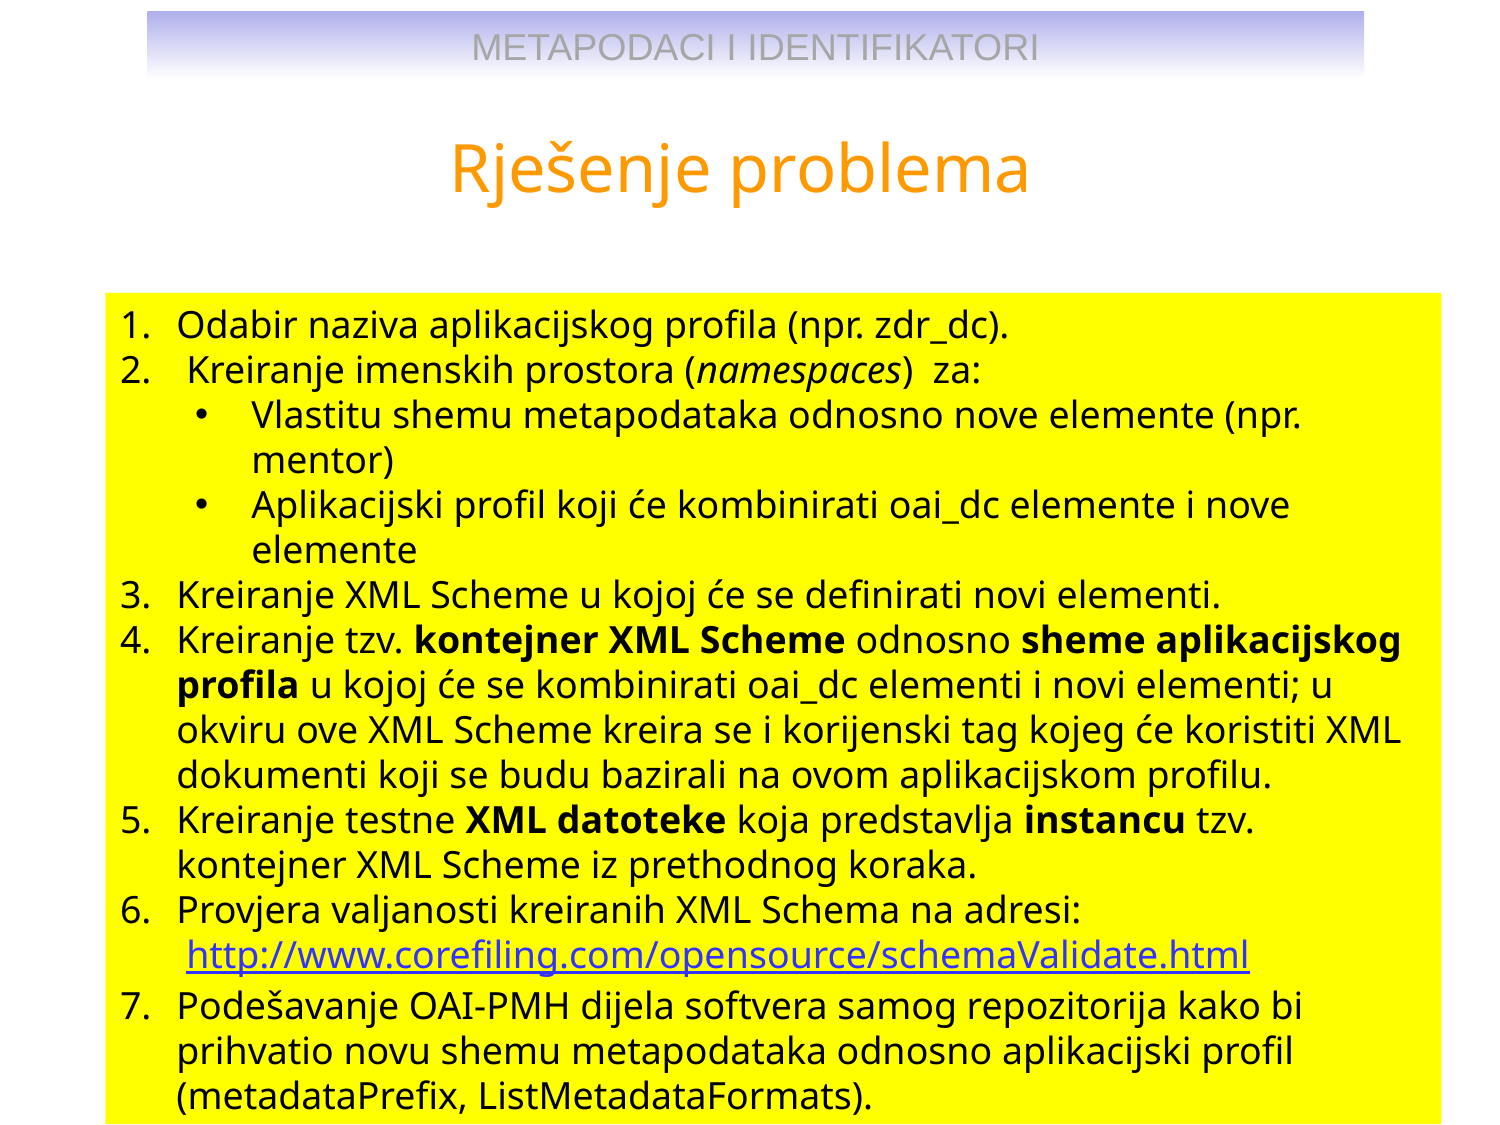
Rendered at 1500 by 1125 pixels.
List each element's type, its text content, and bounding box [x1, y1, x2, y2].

title Rješenje problema [112, 99, 1388, 232]
text_box Odabir naziva aplikacijskog profila (npr. zdr_dc). Kreiranje imenskih prostora (namespaces) za: Vlastitu shemu metapodataka odnosno nove elemente (npr. mentor) Aplikacijski profil koji će kombinirati oai_dc elemente i nove elemente Kreiranje XML Scheme u kojoj će se definirati novi elementi. Kreiranje tzv. kontejner XML Scheme odnosno sheme aplikacijskog profila u kojoj će se kombinirati oai_dc elementi i novi elementi; u okviru ove XML Scheme kreira se i korijenski tag kojeg će koristiti XML dokumenti koji se budu bazirali na ovom aplikacijskom profilu. Kreiranje testne XML datoteke koja predstavlja instancu tzv. kontejner XML Scheme iz prethodnog koraka. Provjera valjanosti kreiranih XML Schema na adresi: http://www.corefiling.com/opensource/schemaValidate.html Podešavanje OAI-PMH dijela softvera samog repozitorija kako bi prihvatio novu shemu metapodataka odnosno aplikacijski profil (metadataPrefix, ListMetadataFormats). [105, 292, 1442, 1125]
list [76, 243, 1436, 411]
